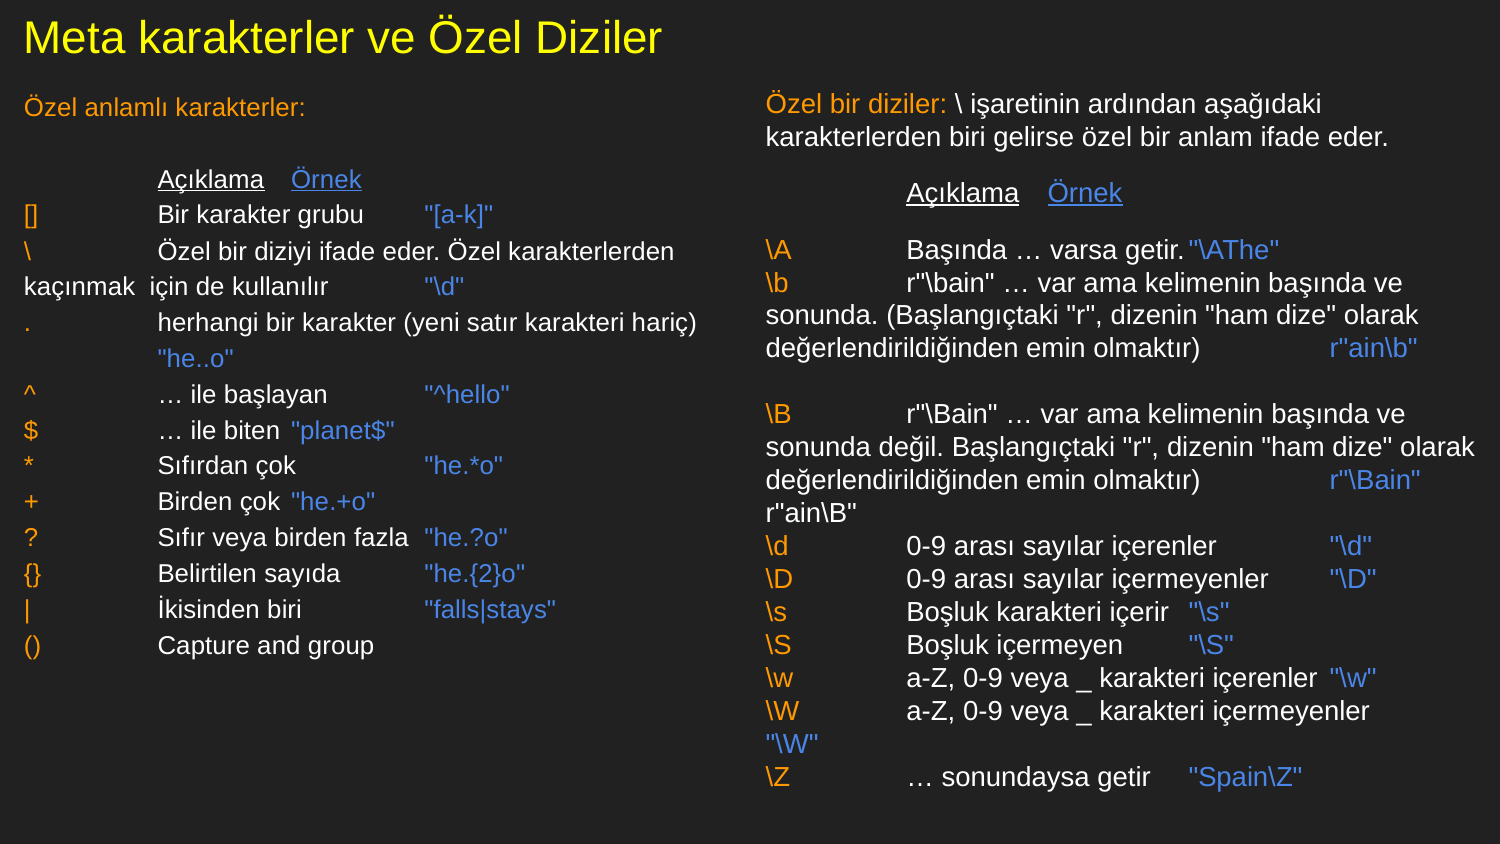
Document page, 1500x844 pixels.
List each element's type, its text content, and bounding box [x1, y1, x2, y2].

list Özel anlamlı karakterler: Açıklama Örnek [] Bir karakter grubu "[a-k]" \ Özel bir diziyi ifade eder. Özel karakterlerden kaçınmak için de kullanılır "\d" . herhangi bir karakter (yeni satır karakteri hariç) "he..o" ^ … ile başlayan "^hello" $ … ile biten "planet$" * Sıfırdan çok "he.*o" + Birden çok "he.+o" ? Sıfır veya birden fazla "he.?o" {} Belirtilen sayıda "he.{2}o" | İkisinden biri "falls|stays" () Capture and group [8, 70, 750, 844]
title Meta karakterler ve Özel Diziler [8, 0, 1491, 70]
list Özel bir diziler: \ işaretinin ardından aşağıdaki karakterlerden biri gelirse özel bir anlam ifade eder. Açıklama Örnek \A Başında … varsa getir. "\AThe" \b r"\bain" … var ama kelimenin başında ve sonunda. (Başlangıçtaki "r", dizenin "ham dize" olarak değerlendirildiğinden emin olmaktır) r"ain\b" \B r"\Bain" … var ama kelimenin başında ve sonunda değil. Başlangıçtaki "r", dizenin "ham dize" olarak değerlendirildiğinden emin olmaktır) r"\Bain" r"ain\B" \d 0-9 arası sayılar içerenler "\d" \D 0-9 arası sayılar içermeyenler "\D" \s Boşluk karakteri içerir "\s" \S Boşluk içermeyen "\S" \w a-Z, 0-9 veya _ karakteri içerenler "\w" \W a-Z, 0-9 veya _ karakteri içermeyenler "\W" \Z … sonundaysa getir "Spain\Z" [750, 70, 1491, 844]
